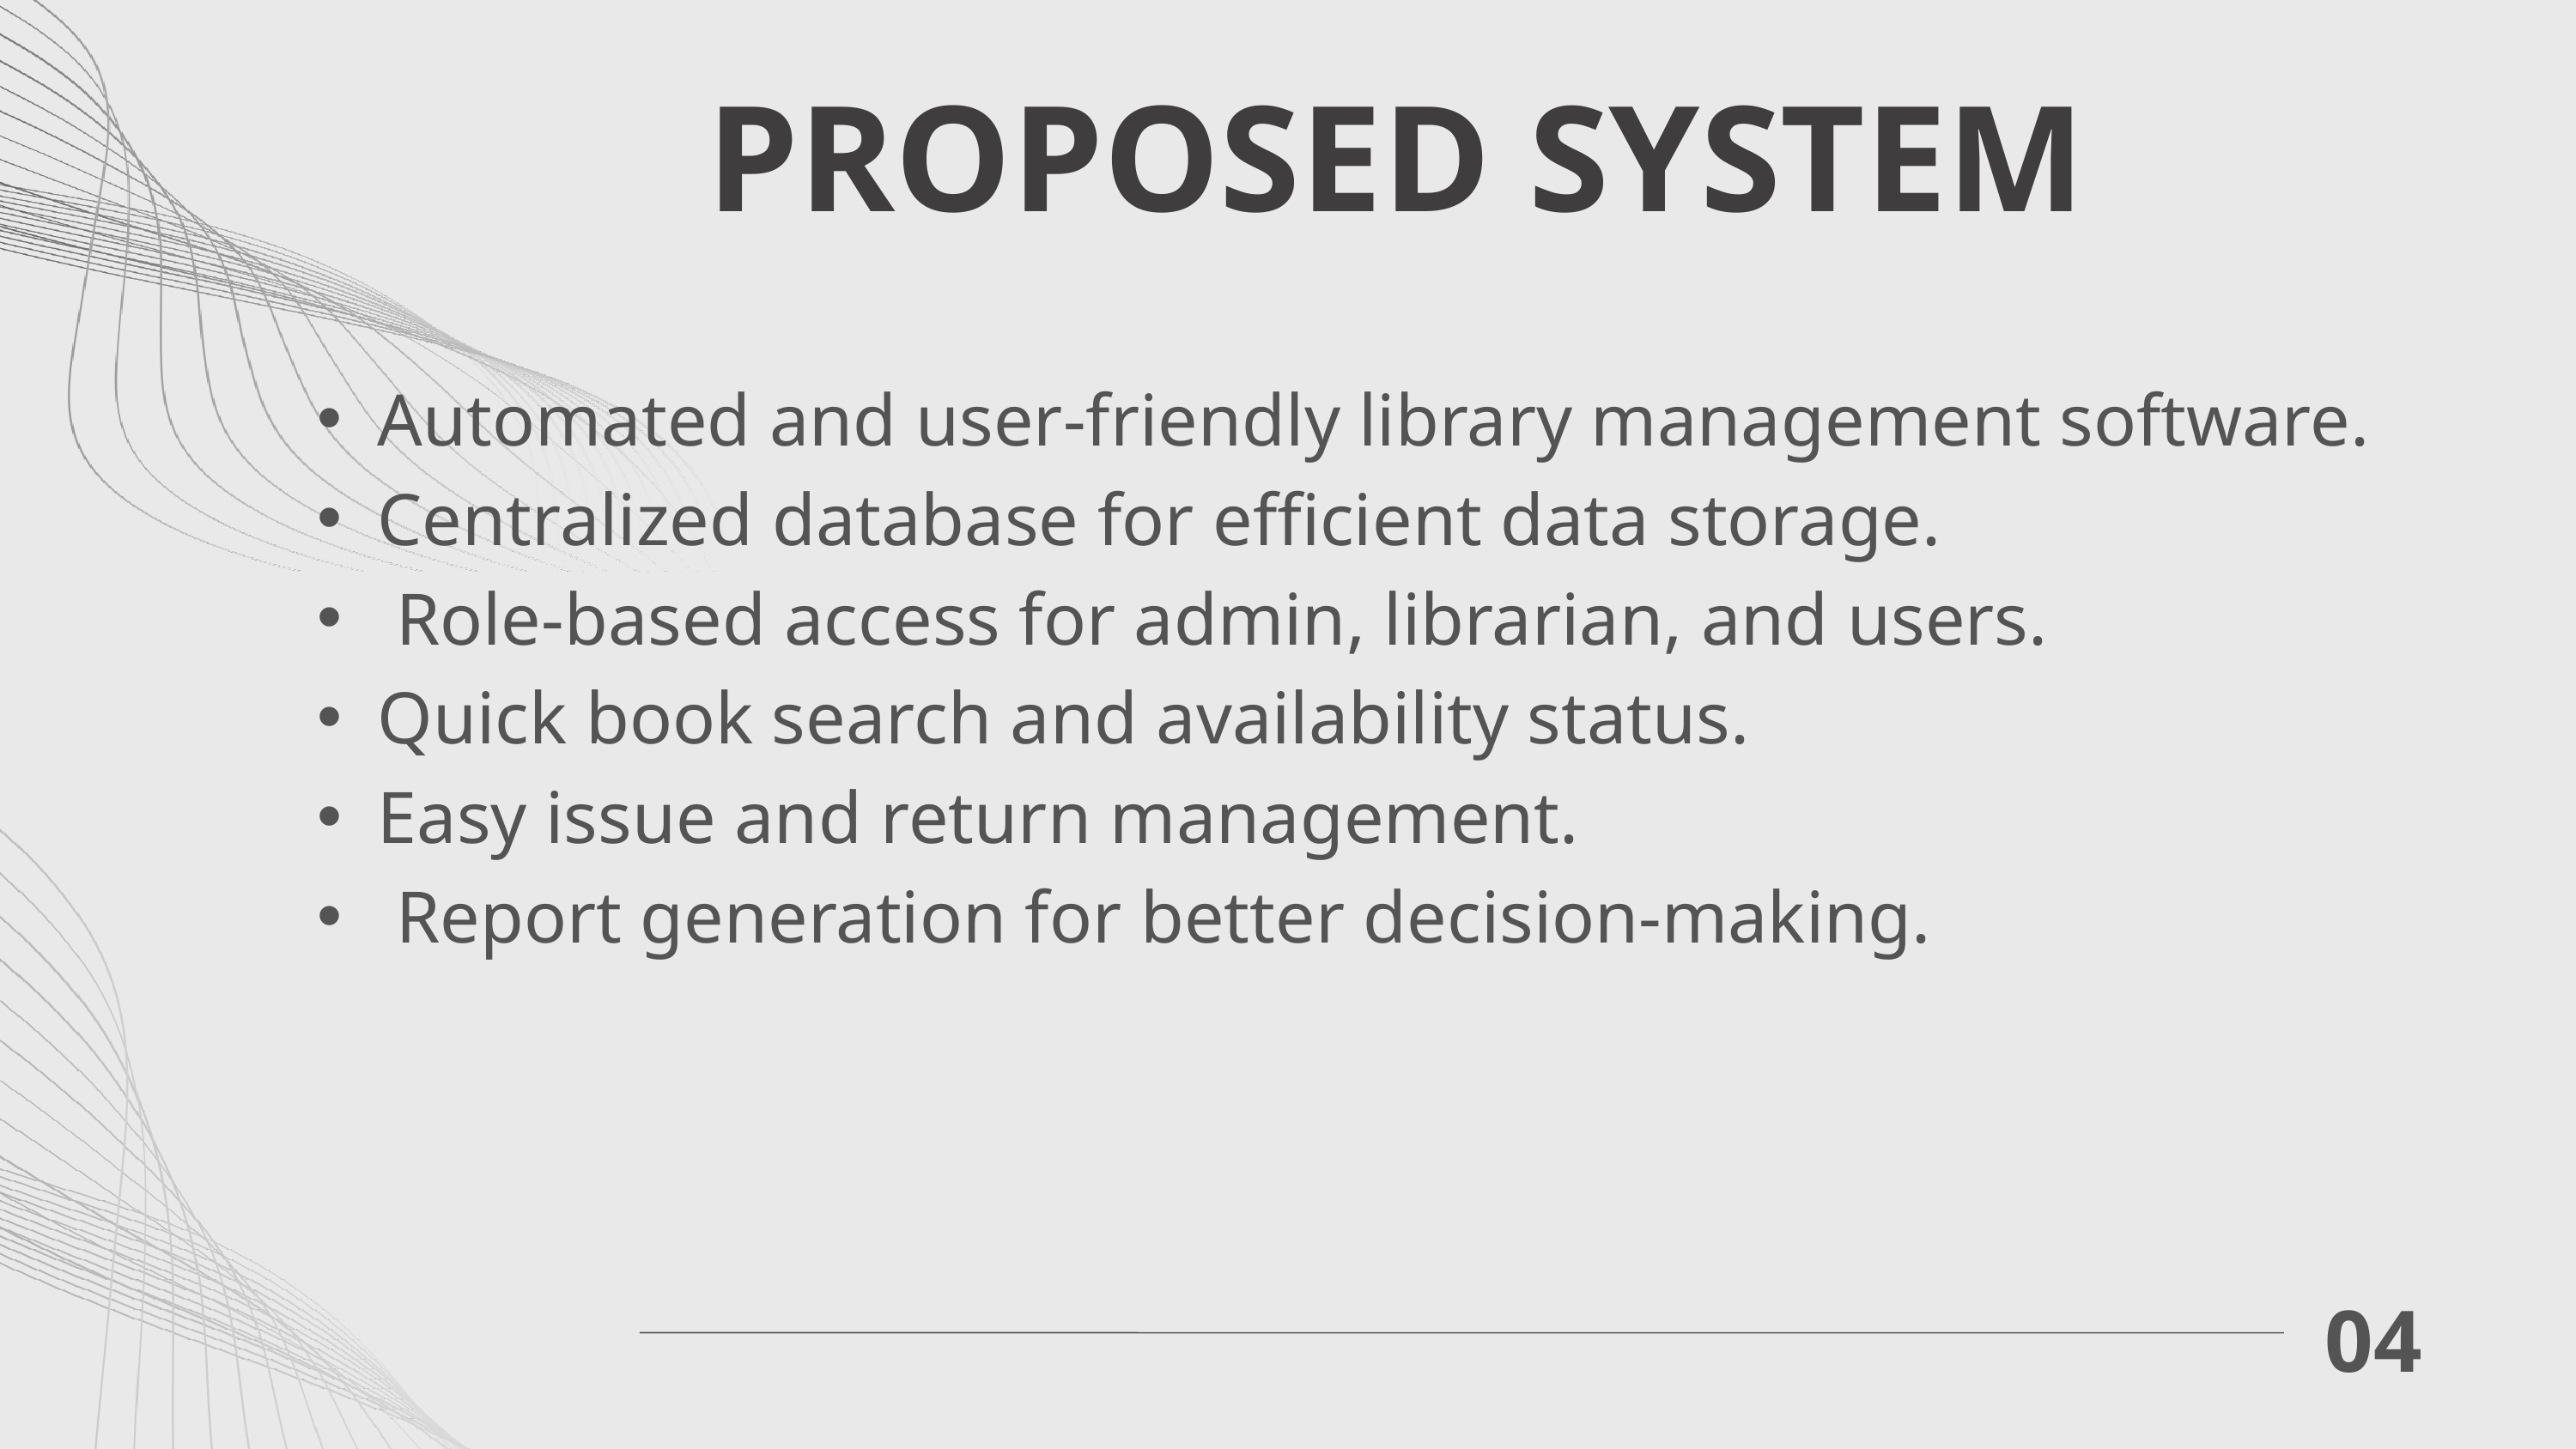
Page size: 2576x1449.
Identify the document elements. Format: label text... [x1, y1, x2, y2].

text_box PROPOSED SYSTEM [508, 36, 2284, 241]
text_box Automated and user-friendly library management software. Centralized database for efficient data storage. Role-based access for admin, librarian, and users. Quick book search and availability status. Easy issue and return management. Report generation for better decision-making. [256, 360, 2525, 958]
text_box [0, 724, 636, 1449]
text_box [0, 0, 733, 572]
text_box 04 [2283, 1270, 2464, 1389]
